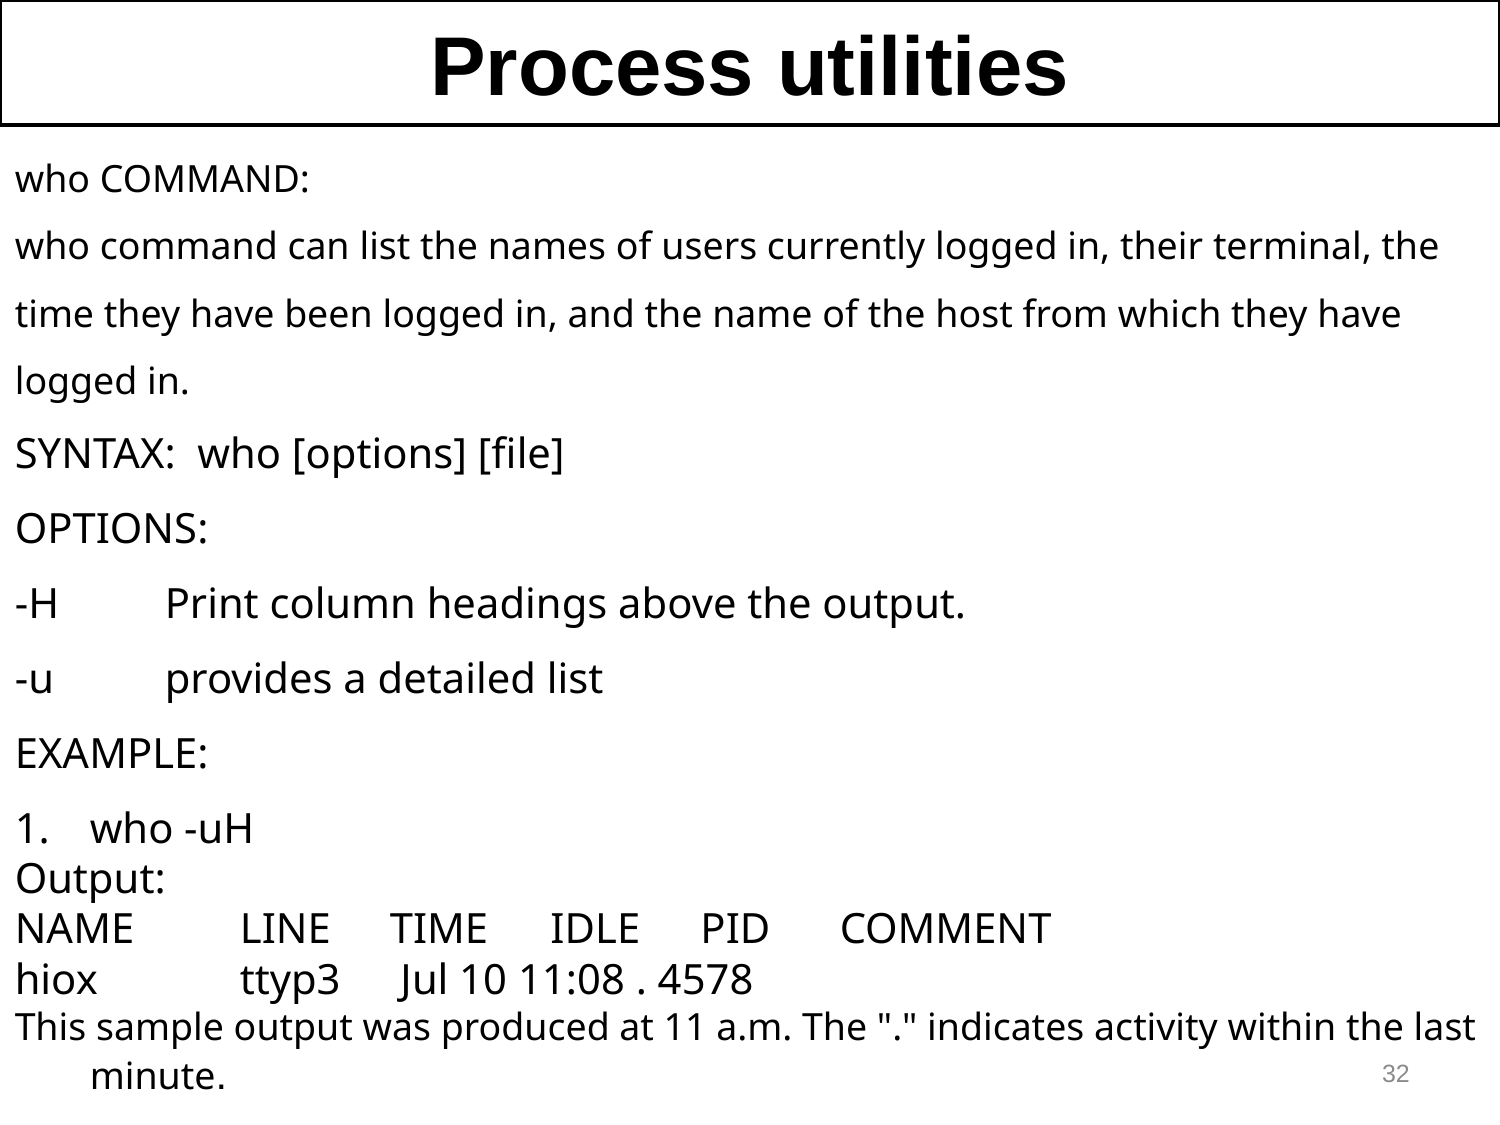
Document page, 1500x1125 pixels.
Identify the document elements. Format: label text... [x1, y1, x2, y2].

text_box 32 [1074, 1042, 1425, 1103]
text_box who COMMAND: who command can list the names of users currently logged in, their terminal, the time they have been logged in, and the name of the host from which they have logged in. SYNTAX: who [options] [file] OPTIONS: -H Print column headings above the output. -u provides a detailed list EXAMPLE: who -uH Output: NAME LINE TIME IDLE PID COMMENT hiox ttyp3 Jul 10 11:08 . 4578 This sample output was produced at 11 a.m. The "." indicates activity within the last minute. [0, 127, 1500, 1105]
text_box Process utilities [0, 0, 1500, 127]
